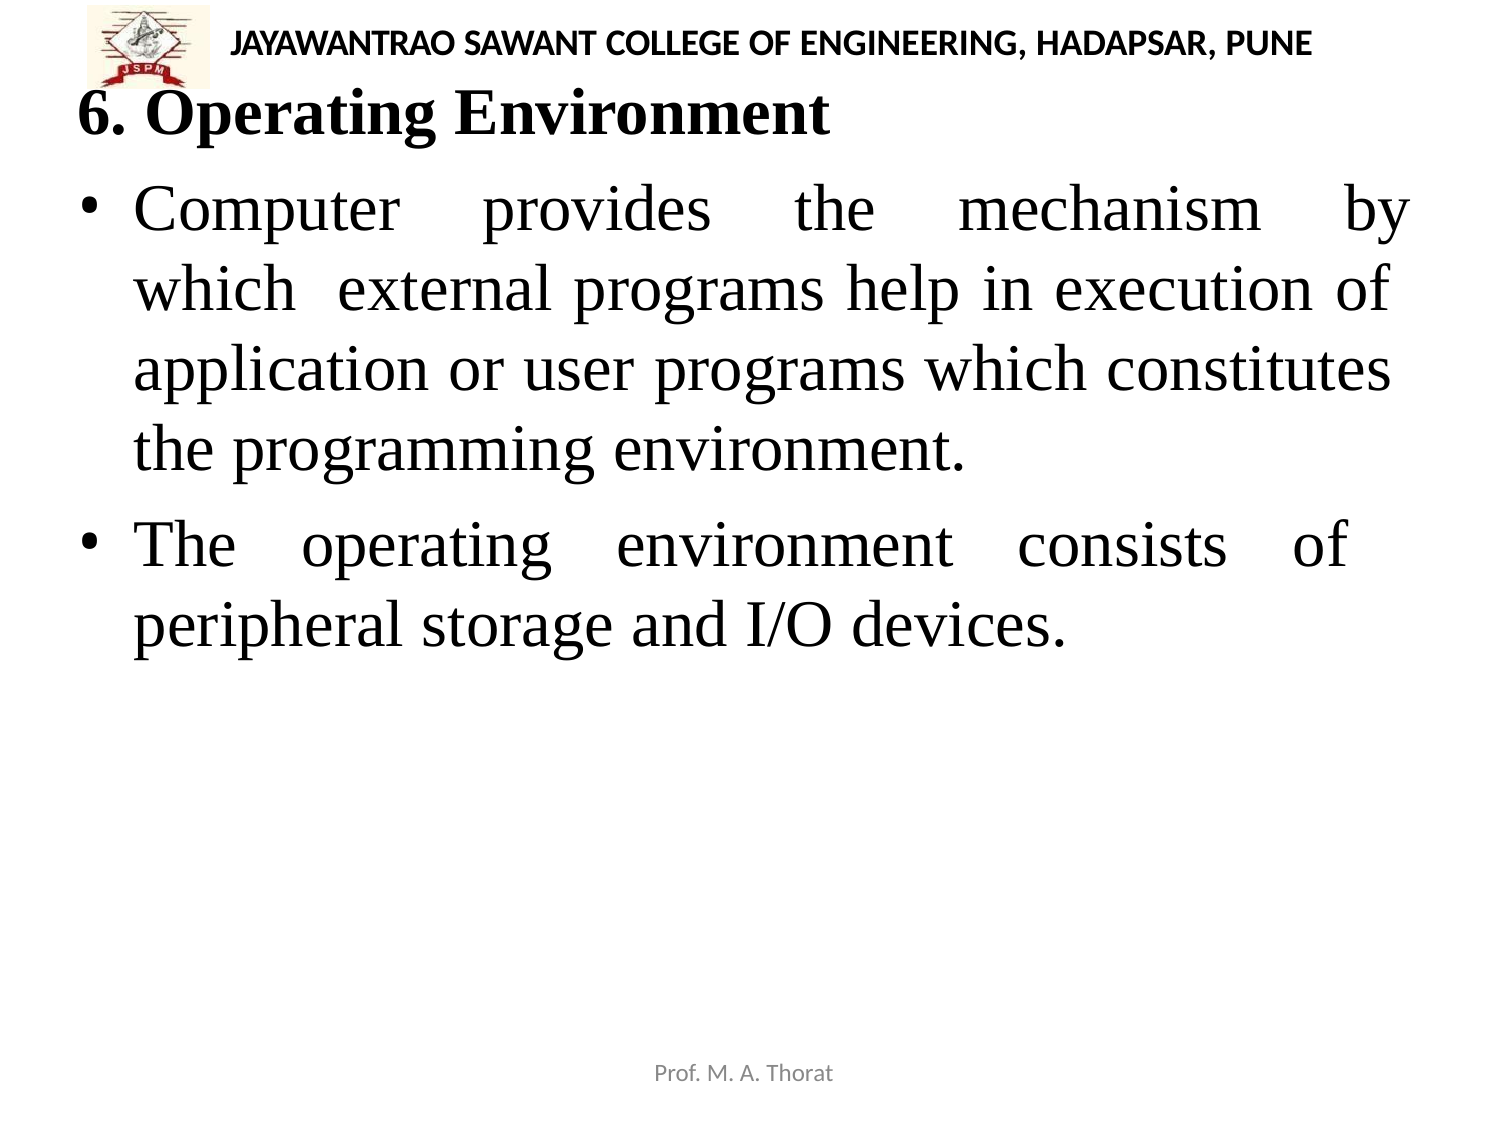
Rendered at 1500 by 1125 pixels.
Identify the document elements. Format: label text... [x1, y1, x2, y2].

title 6. Operating Environment [75, 65, 833, 161]
text_box Computer provides the mechanism by which external programs help in execution of application or user programs which constitutes the programming environment. The operating environment consists of peripheral storage and I/O devices. [75, 161, 1413, 660]
picture [87, 5, 210, 89]
text_box JAYAWANTRAO SAWANT COLLEGE OF ENGINEERING, HADAPSAR, PUNE [228, 15, 1333, 63]
footer Prof. M. A. Thorat [652, 1060, 848, 1090]
